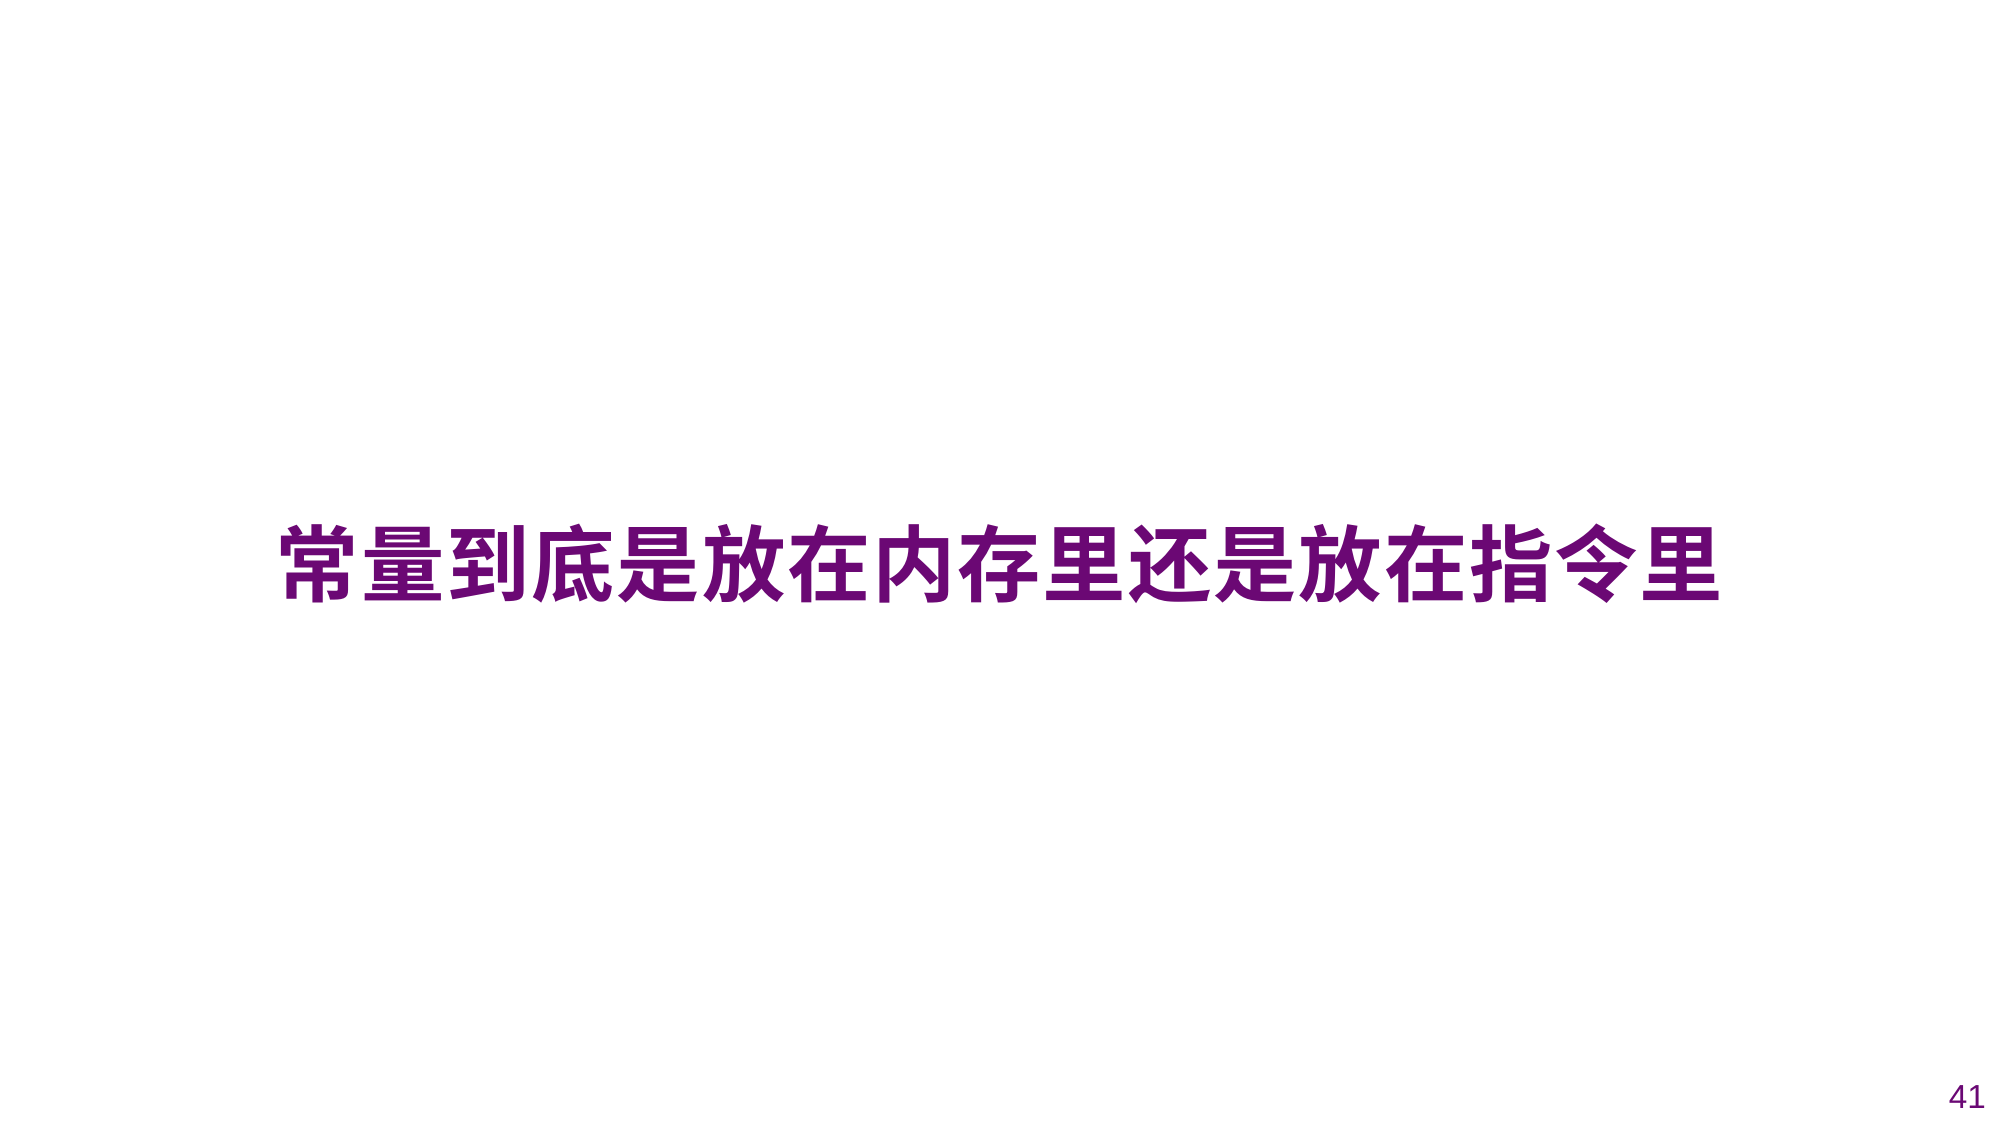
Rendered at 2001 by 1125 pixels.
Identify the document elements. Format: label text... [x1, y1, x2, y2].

text_box 常量到底是放在内存里还是放在指令里 [250, 502, 1750, 621]
slide_number 41 [1918, 1065, 2000, 1125]
